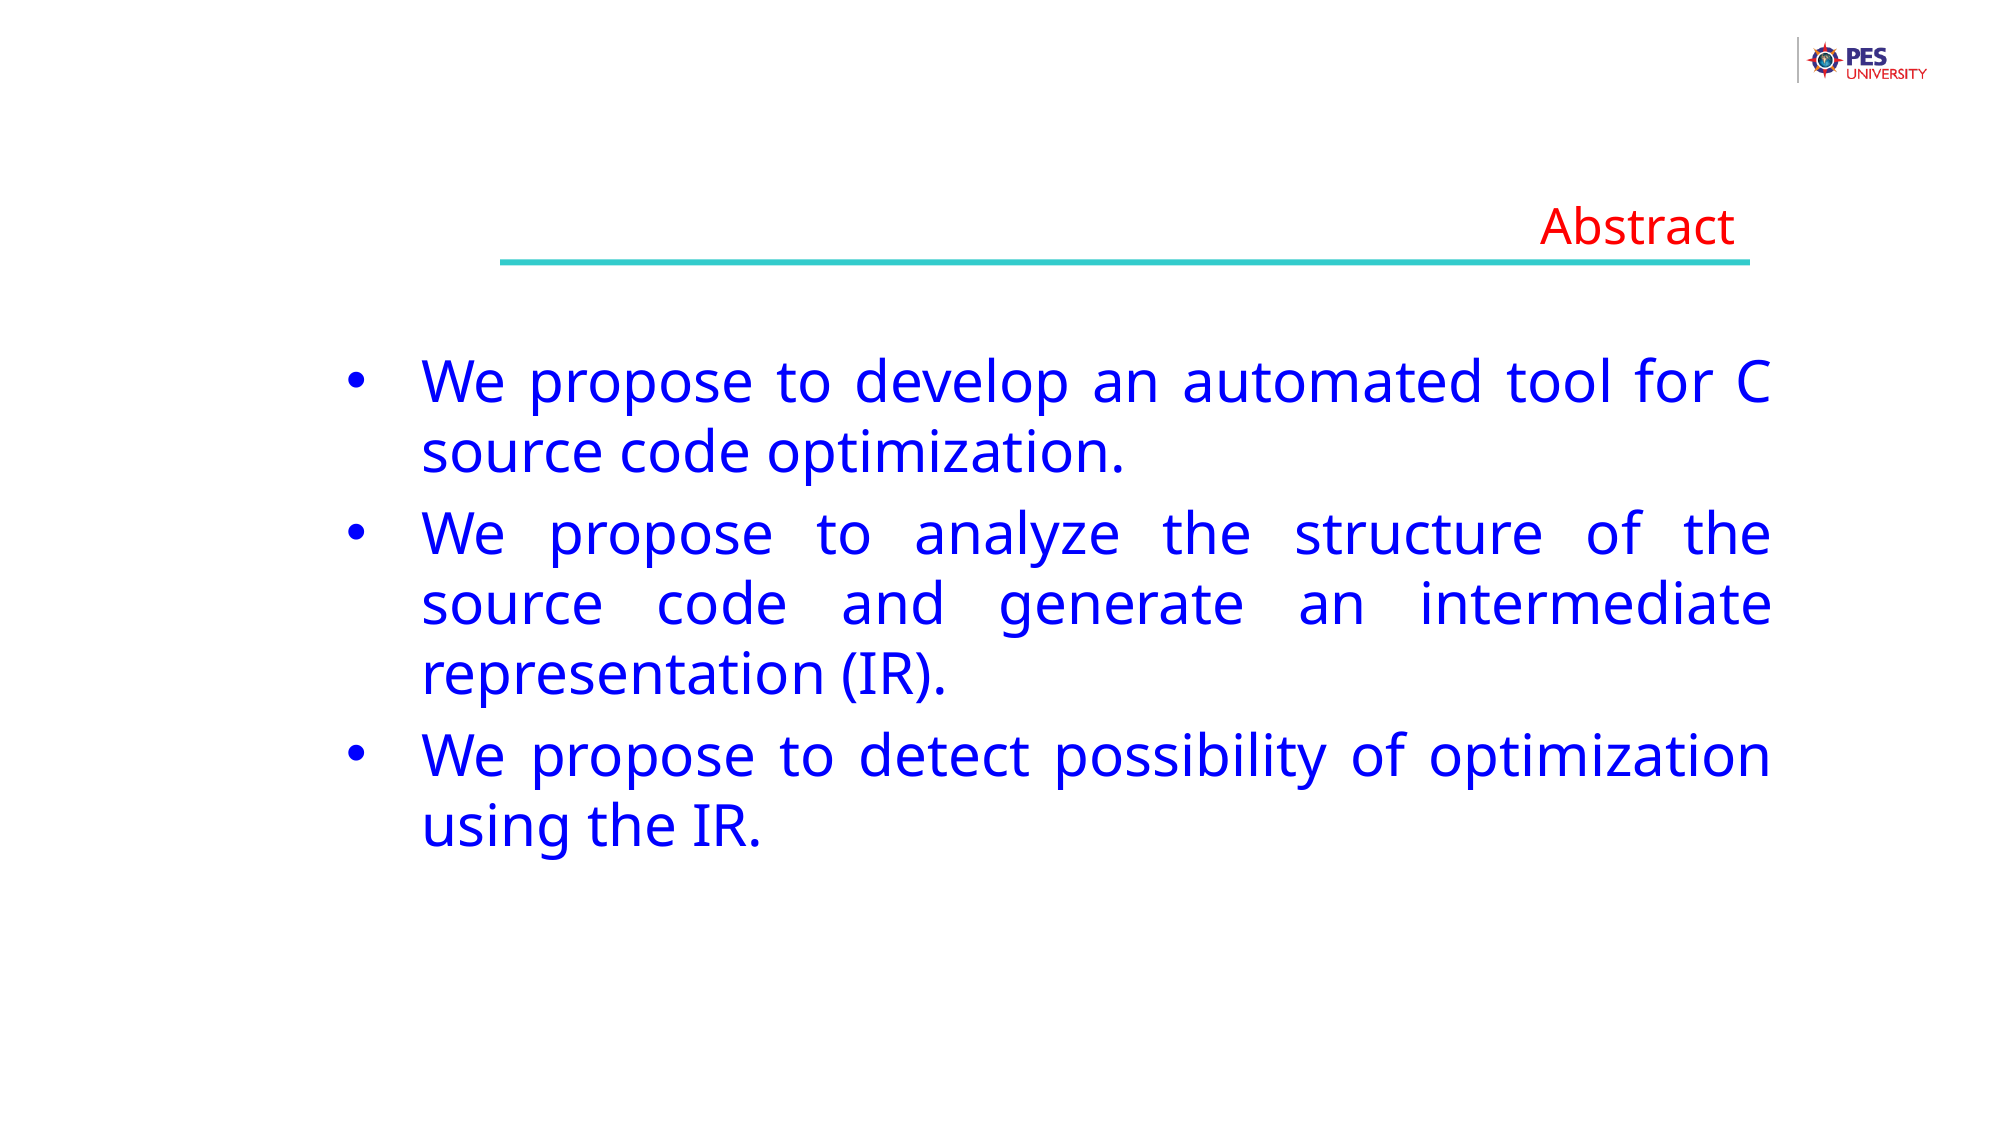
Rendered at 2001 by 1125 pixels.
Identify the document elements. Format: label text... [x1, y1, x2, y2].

picture [1806, 41, 1927, 79]
text_box We propose to develop an automated tool for C source code optimization. We propose to analyze the structure of the source code and generate an intermediate representation (IR). We propose to detect possibility of optimization using the IR. [274, 337, 1788, 1125]
text_box [500, 259, 1750, 266]
text_box Abstract [687, 187, 1750, 263]
